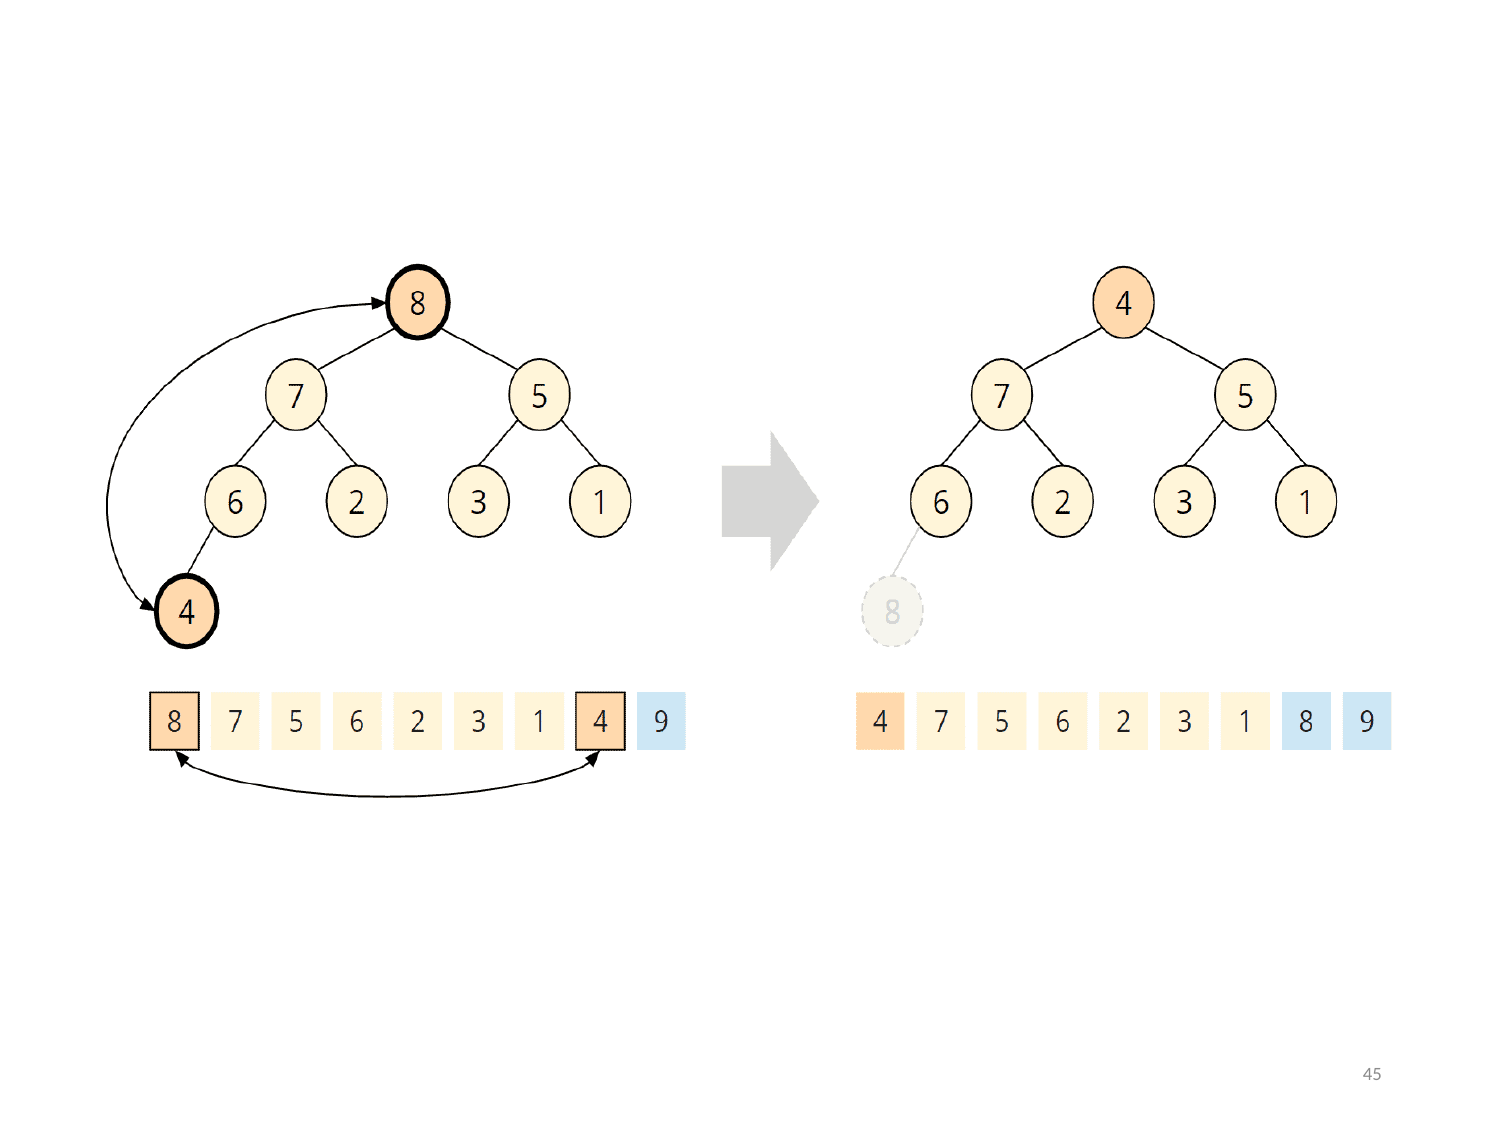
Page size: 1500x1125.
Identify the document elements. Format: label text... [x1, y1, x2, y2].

picture [106, 262, 1394, 799]
slide_number 45 [1059, 1042, 1397, 1103]
